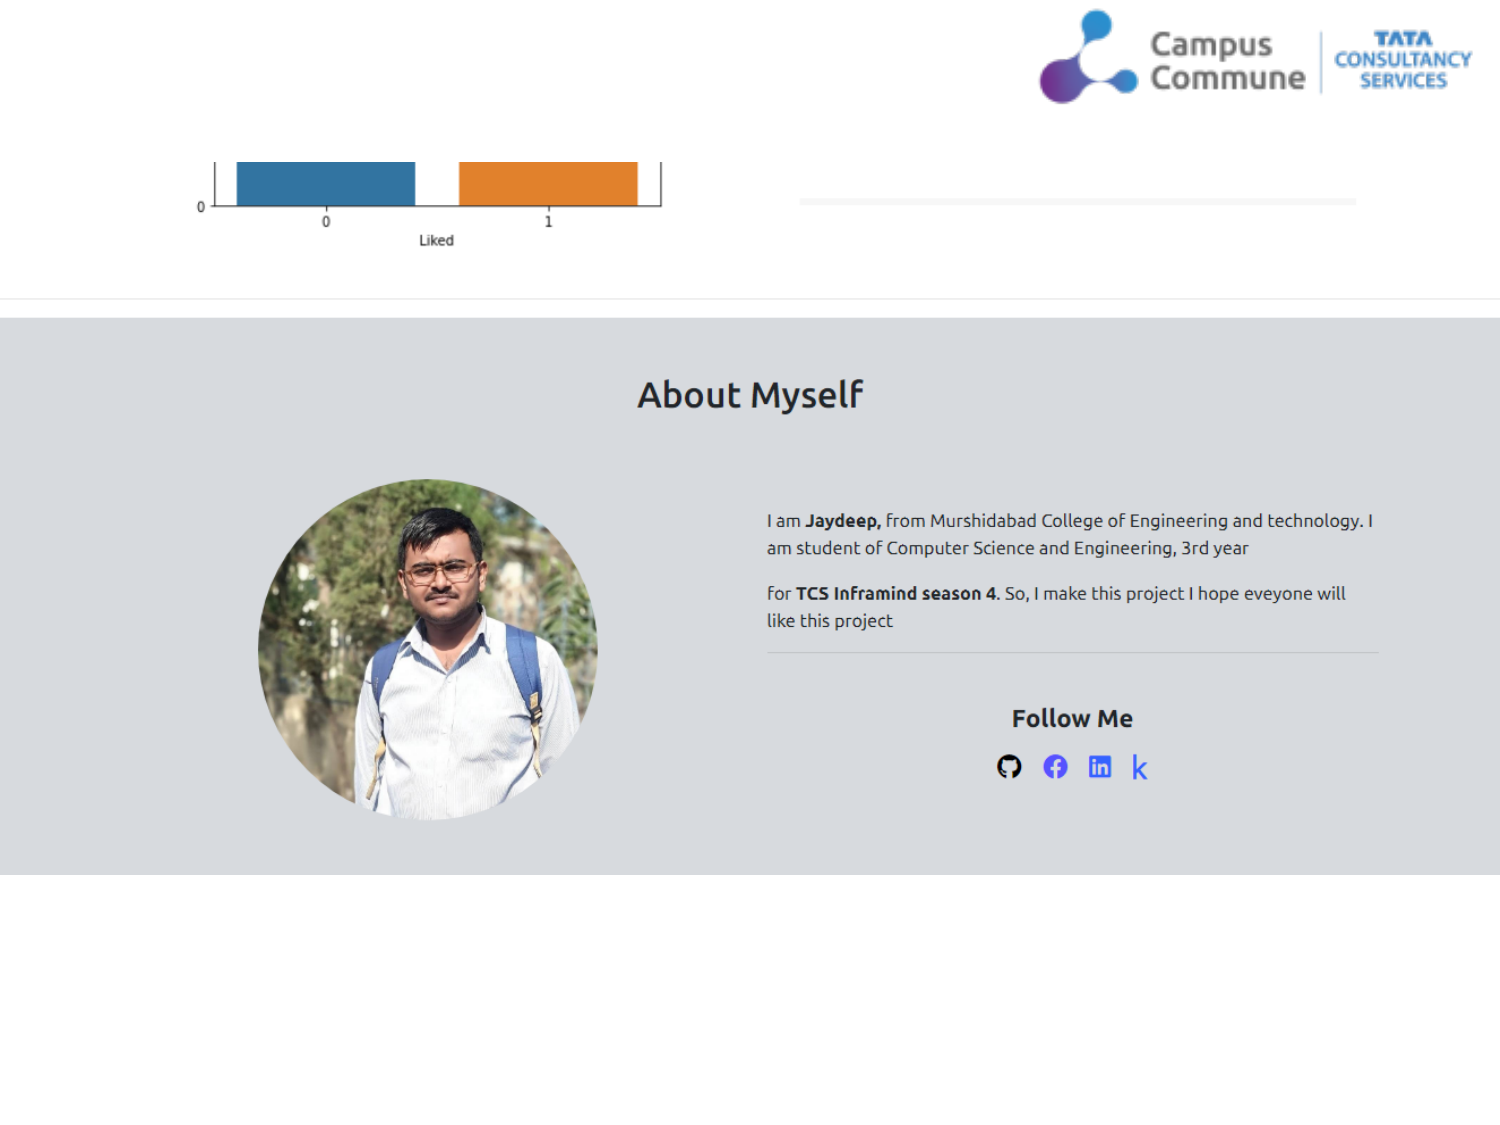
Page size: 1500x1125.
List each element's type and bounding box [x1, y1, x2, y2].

picture [1020, 0, 1500, 121]
picture [0, 162, 1500, 876]
